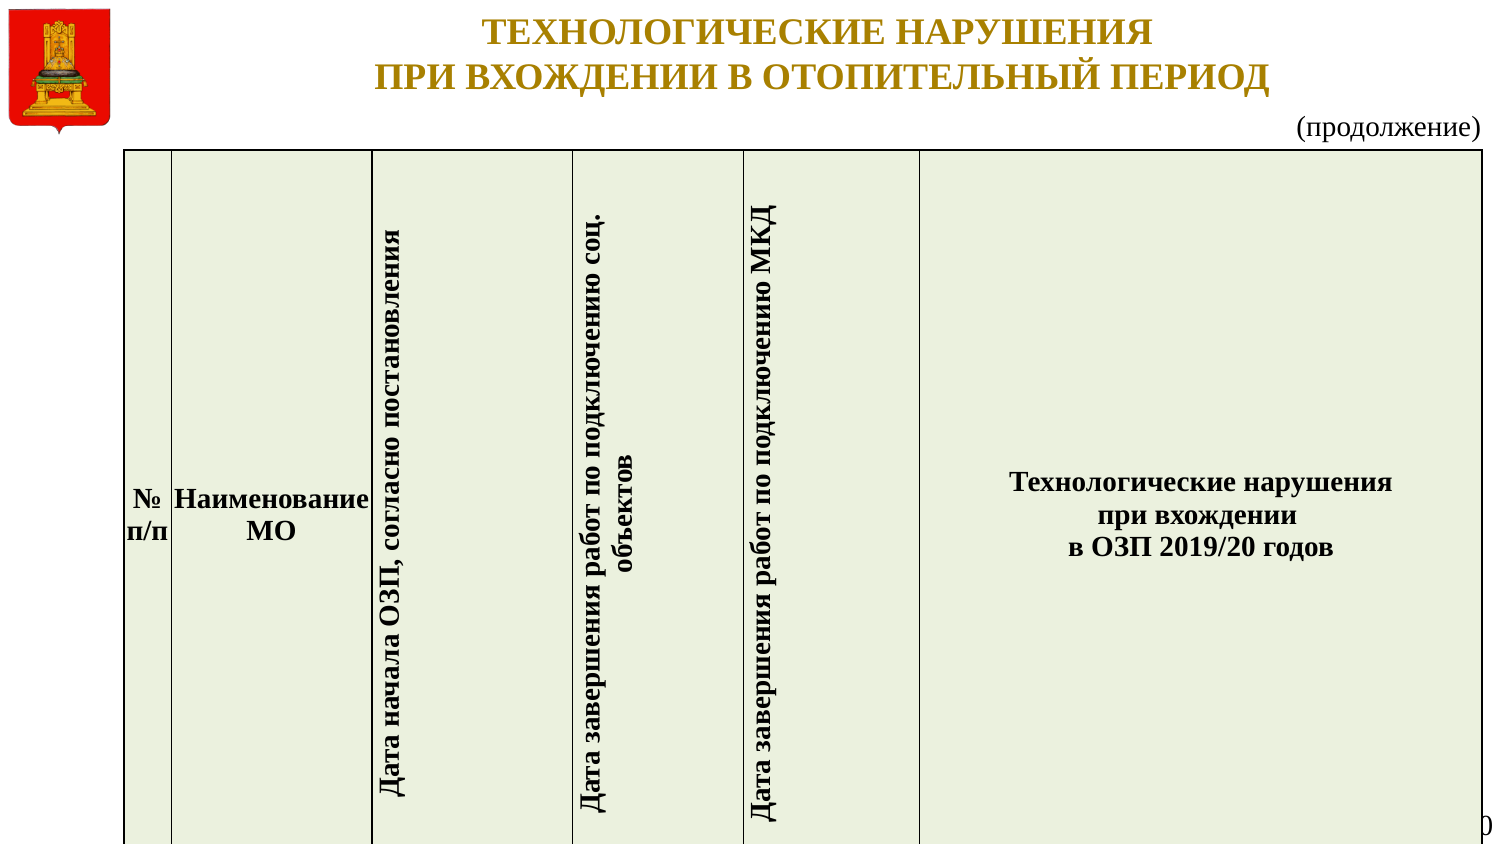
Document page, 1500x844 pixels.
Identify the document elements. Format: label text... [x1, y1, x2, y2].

table_header Дата начала ОЗП, согласно постановления [373, 151, 572, 844]
table_header Технологические нарушения при вхождении в ОЗП 2019/20 годов [920, 151, 1481, 844]
table_header Наименование МО [172, 151, 371, 844]
text_box (продолжение) [1281, 99, 1500, 150]
table_header № п/п [125, 151, 171, 844]
table_header Дата завершения работ по подключению МКД [744, 151, 919, 844]
text_box ТЕХНОЛОГИЧЕСКИЕ НАРУШЕНИЯ ПРИ ВХОЖДЕНИИ В ОТОПИТЕЛЬНЫЙ ПЕРИОД [144, 0, 1500, 92]
picture [5, 1, 117, 141]
table_header Дата завершения работ по подключению соц. объектов [573, 151, 743, 844]
slide_number 10 [1483, 799, 1500, 838]
